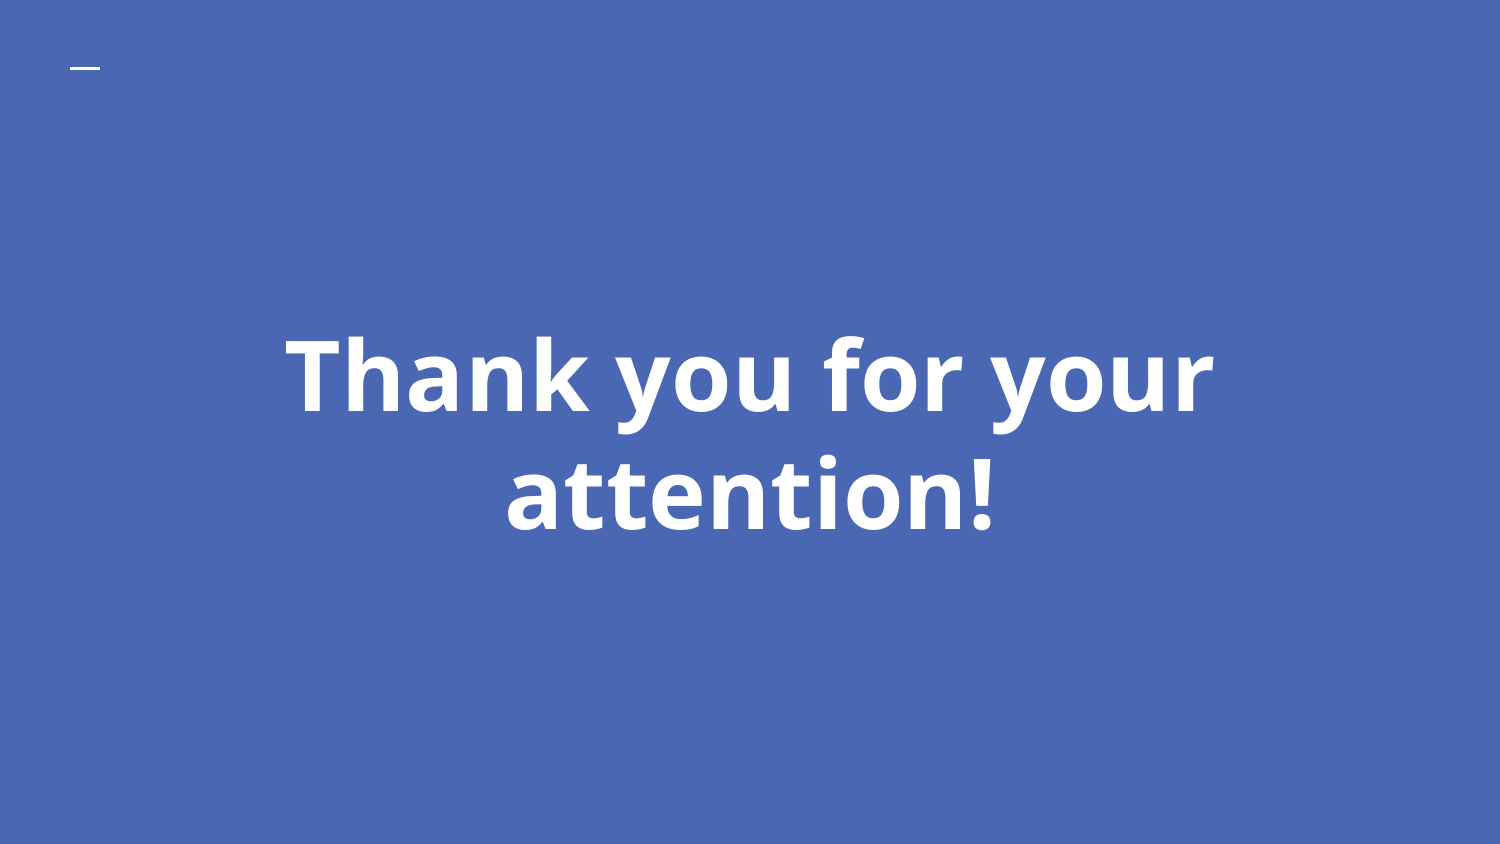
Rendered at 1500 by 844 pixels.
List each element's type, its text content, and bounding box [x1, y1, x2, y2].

title Thank you for your attention! [46, 116, 1456, 746]
